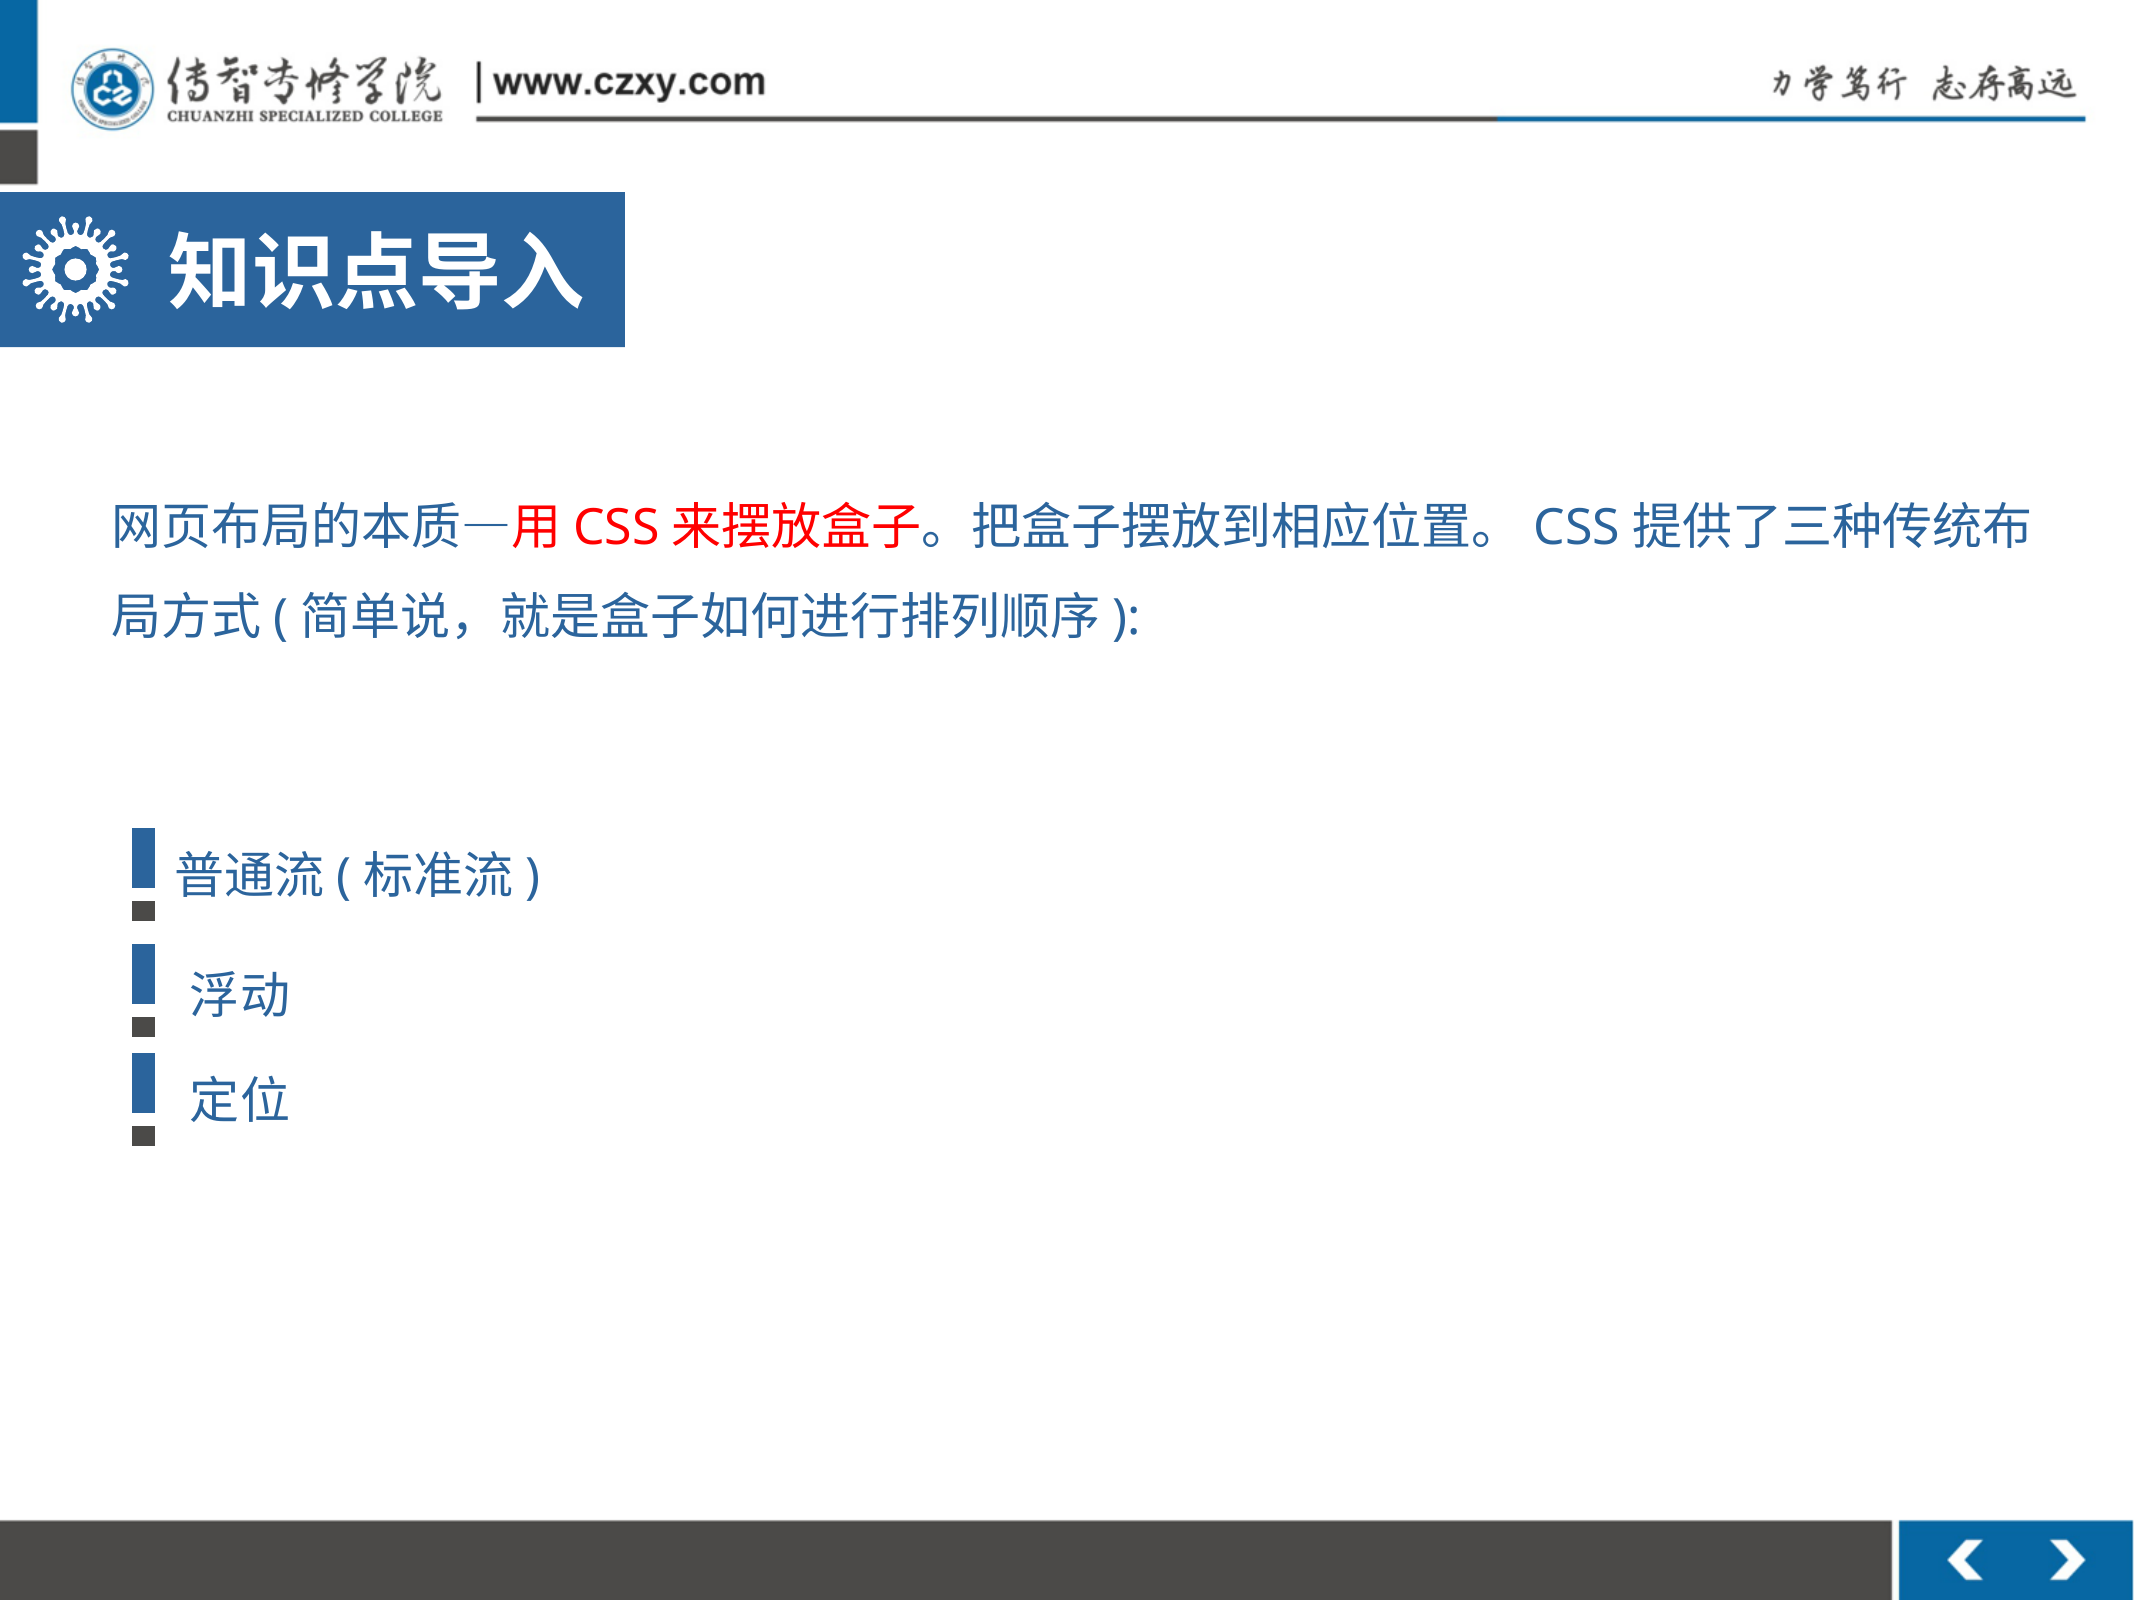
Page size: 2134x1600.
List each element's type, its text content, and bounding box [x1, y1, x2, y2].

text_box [129, 942, 158, 1040]
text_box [0, 191, 626, 348]
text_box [129, 825, 158, 923]
text_box 网页布局的本质—用CSS来摆放盒子。把盒子摆放到相应位置。CSS提供了三种传统布 局方式(简单说，就是盒子如何进行排列顺序): [102, 455, 2041, 653]
text_box 普通流(标准流) [166, 835, 549, 912]
text_box 定位 [181, 1060, 299, 1138]
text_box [129, 1050, 158, 1149]
picture [0, 0, 2134, 1600]
text_box 浮动 [181, 955, 299, 1032]
